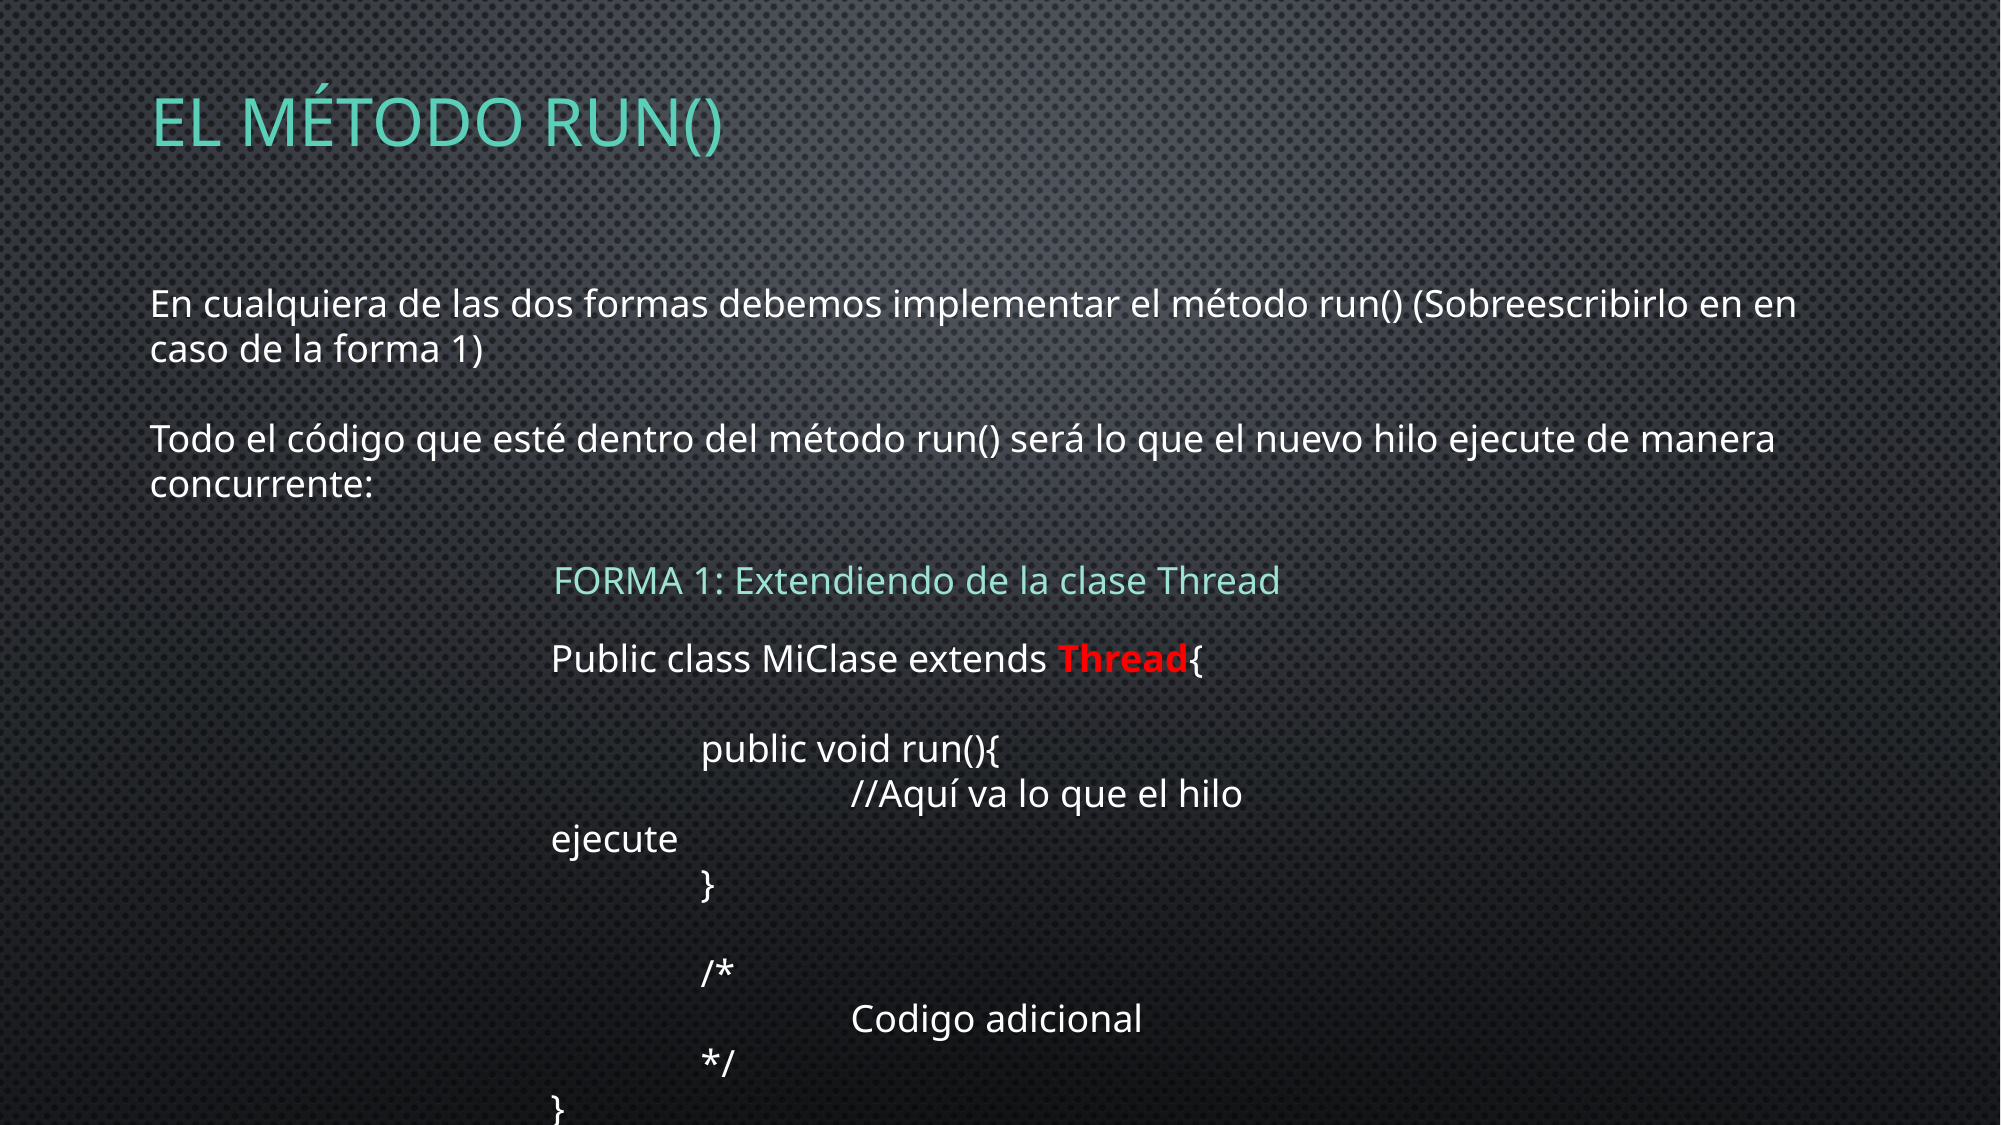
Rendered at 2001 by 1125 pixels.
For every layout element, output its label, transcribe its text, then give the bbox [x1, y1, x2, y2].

title EL MÉTODO run() [134, 64, 1760, 175]
text_box Public class MiClase extends Thread{ public void run(){ //Aquí va lo que el hilo ejecute } /* Codigo adicional */ } [535, 627, 1300, 1125]
text_box En cualquiera de las dos formas debemos implementar el método run() (Sobreescribirlo en en caso de la forma 1) Todo el código que esté dentro del método run() será lo que el nuevo hilo ejecute de manera concurrente: [134, 272, 1895, 512]
text_box FORMA 1: Extendiendo de la clase Thread [538, 549, 1297, 610]
